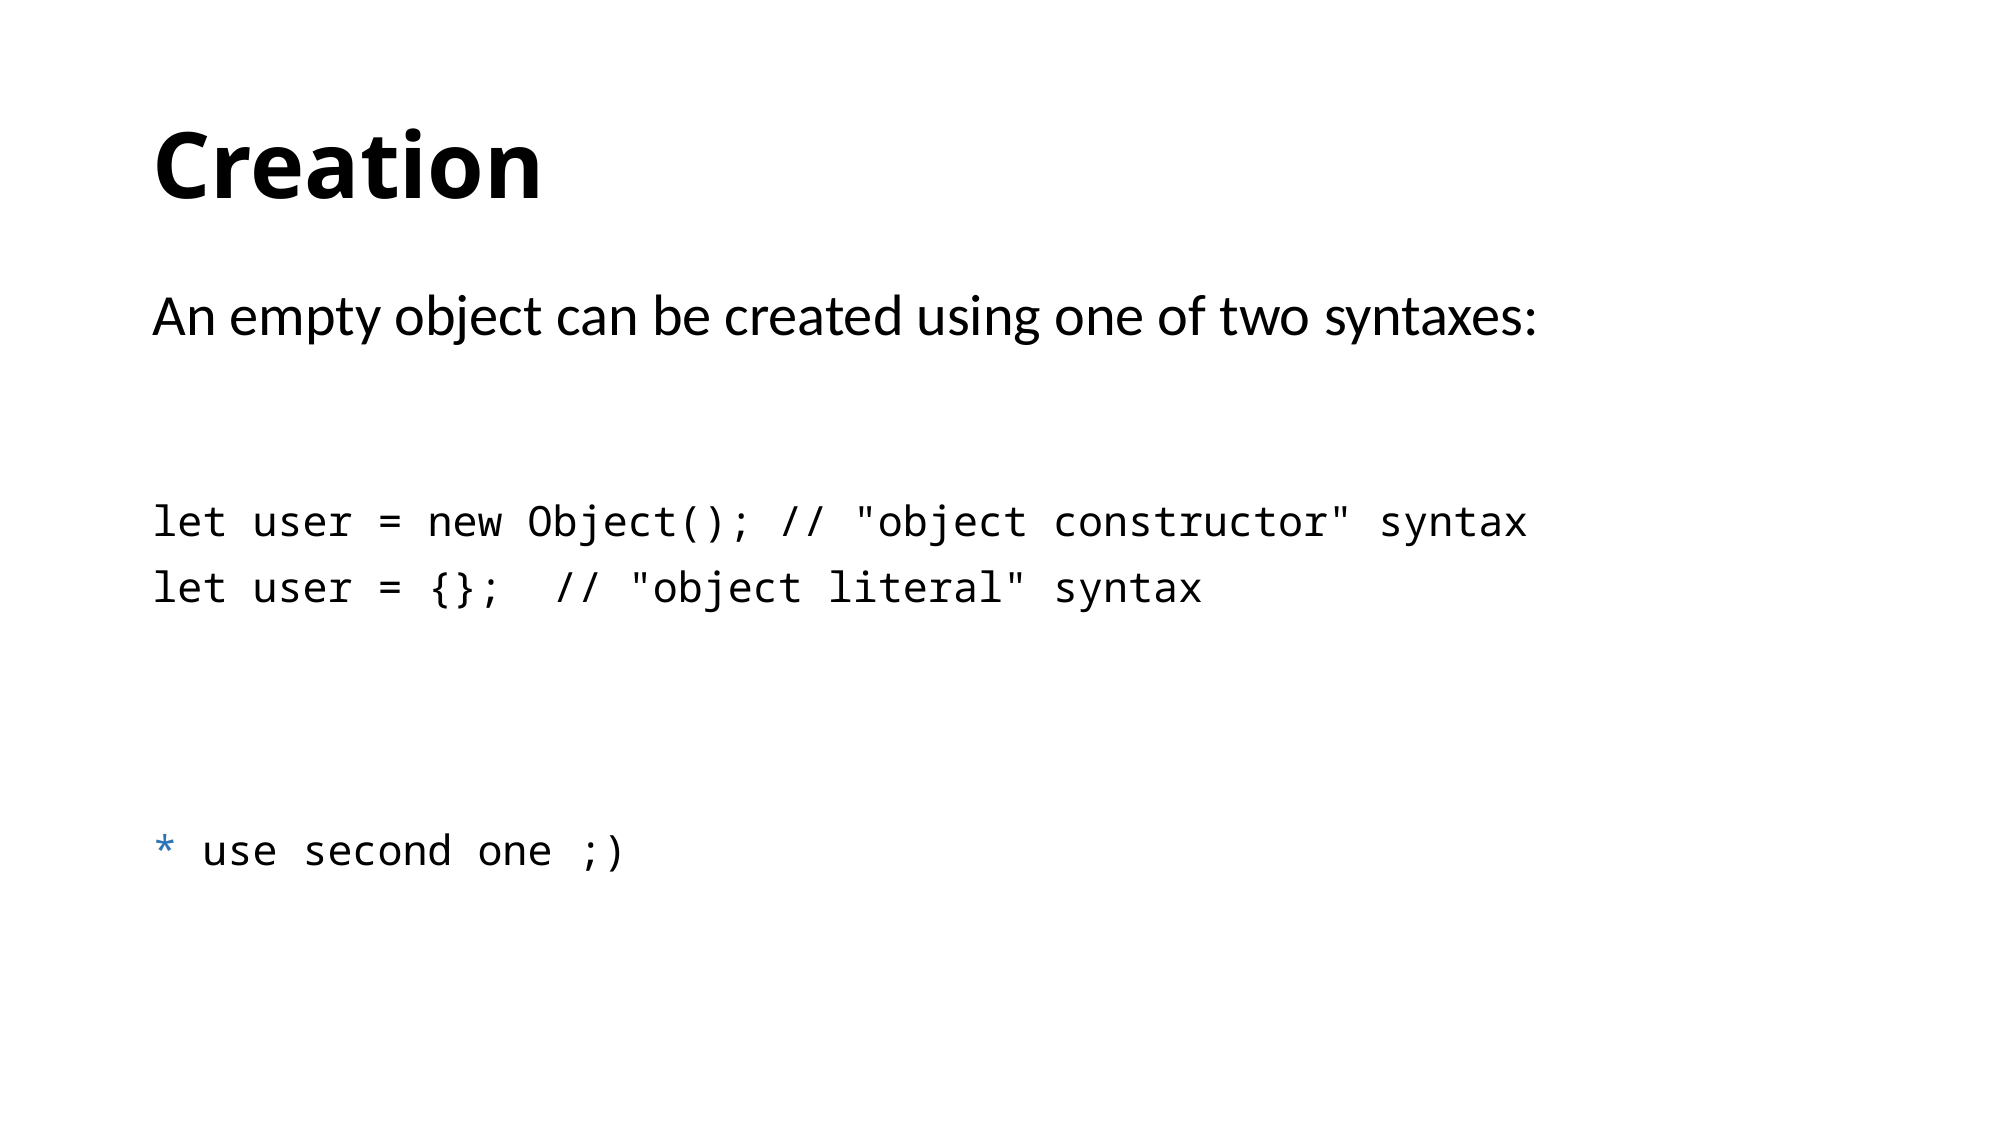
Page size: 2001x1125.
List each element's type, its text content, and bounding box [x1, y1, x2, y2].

title Creation [137, 59, 1863, 277]
list An empty object can be created using one of two syntaxes: let user = new Object(); // "object constructor" syntax let user = {}; // "object literal" syntax * use second one ;) [137, 277, 1863, 1014]
